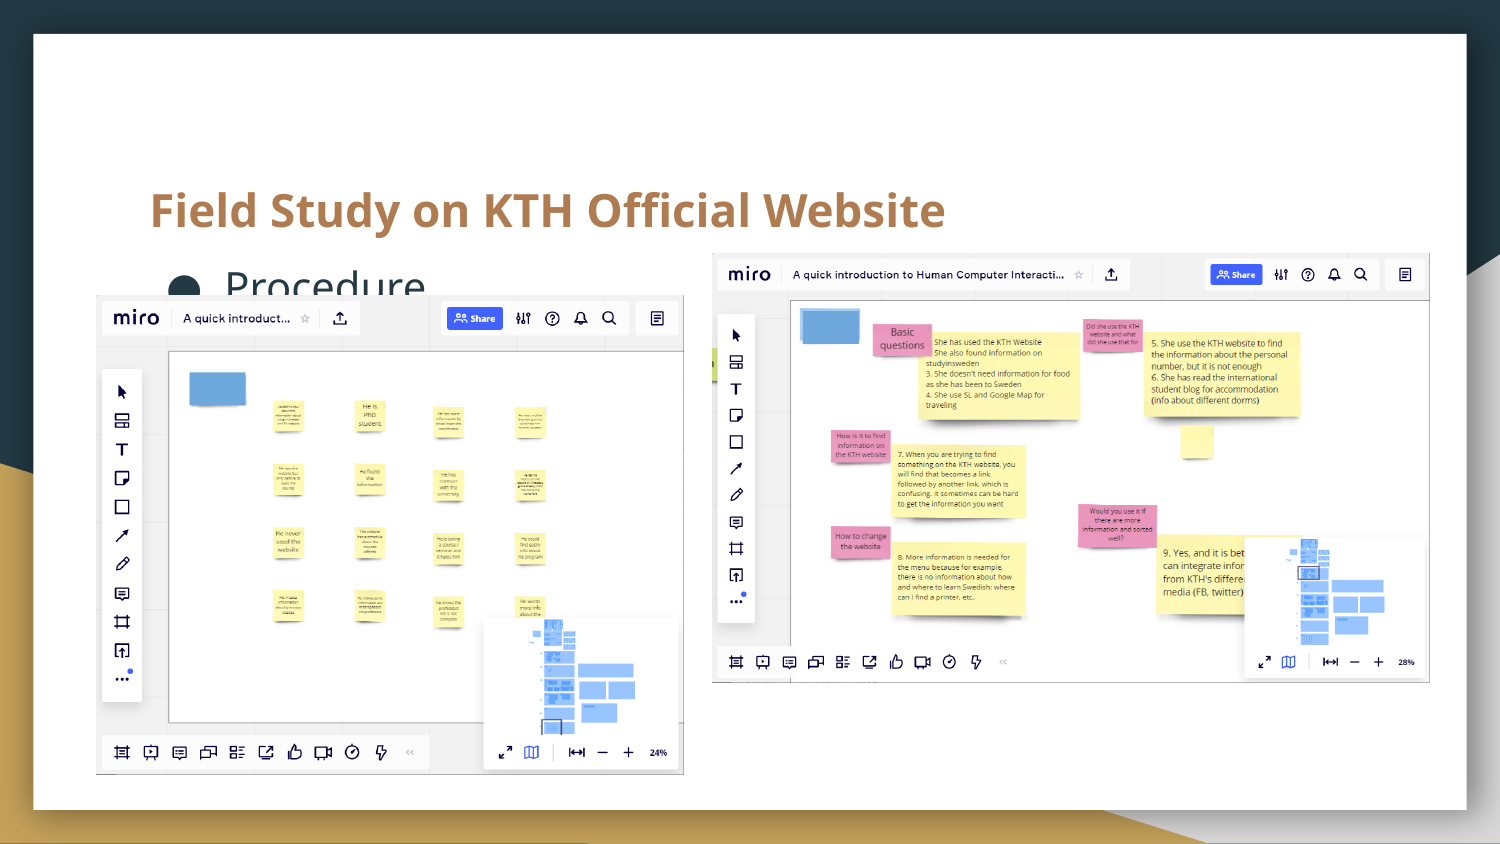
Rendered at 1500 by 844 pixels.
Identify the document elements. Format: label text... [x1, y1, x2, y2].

picture [96, 295, 684, 775]
title Field Study on KTH Official Website Procedure [134, 138, 1366, 296]
picture [712, 253, 1430, 684]
